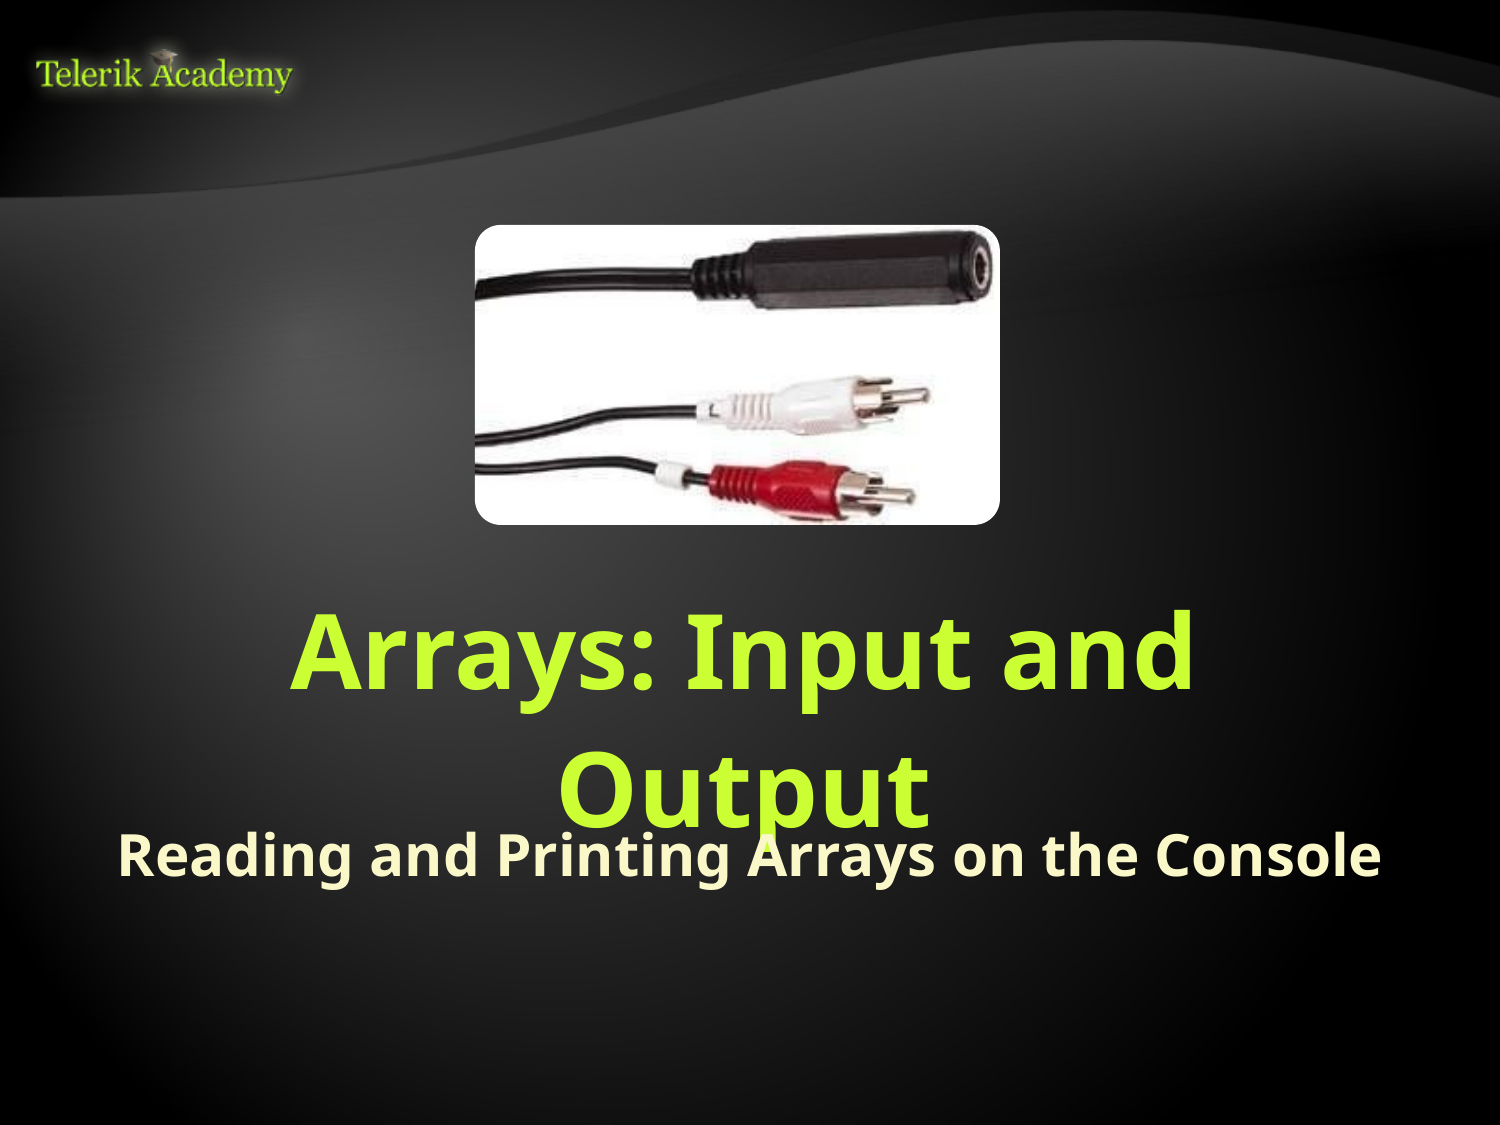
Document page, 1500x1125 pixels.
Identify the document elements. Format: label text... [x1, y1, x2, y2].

picture [0, 0, 1500, 1125]
text_box Reading and Printing Arrays on the Console [74, 811, 1425, 889]
title Arrays: Input and Output [112, 650, 1376, 771]
